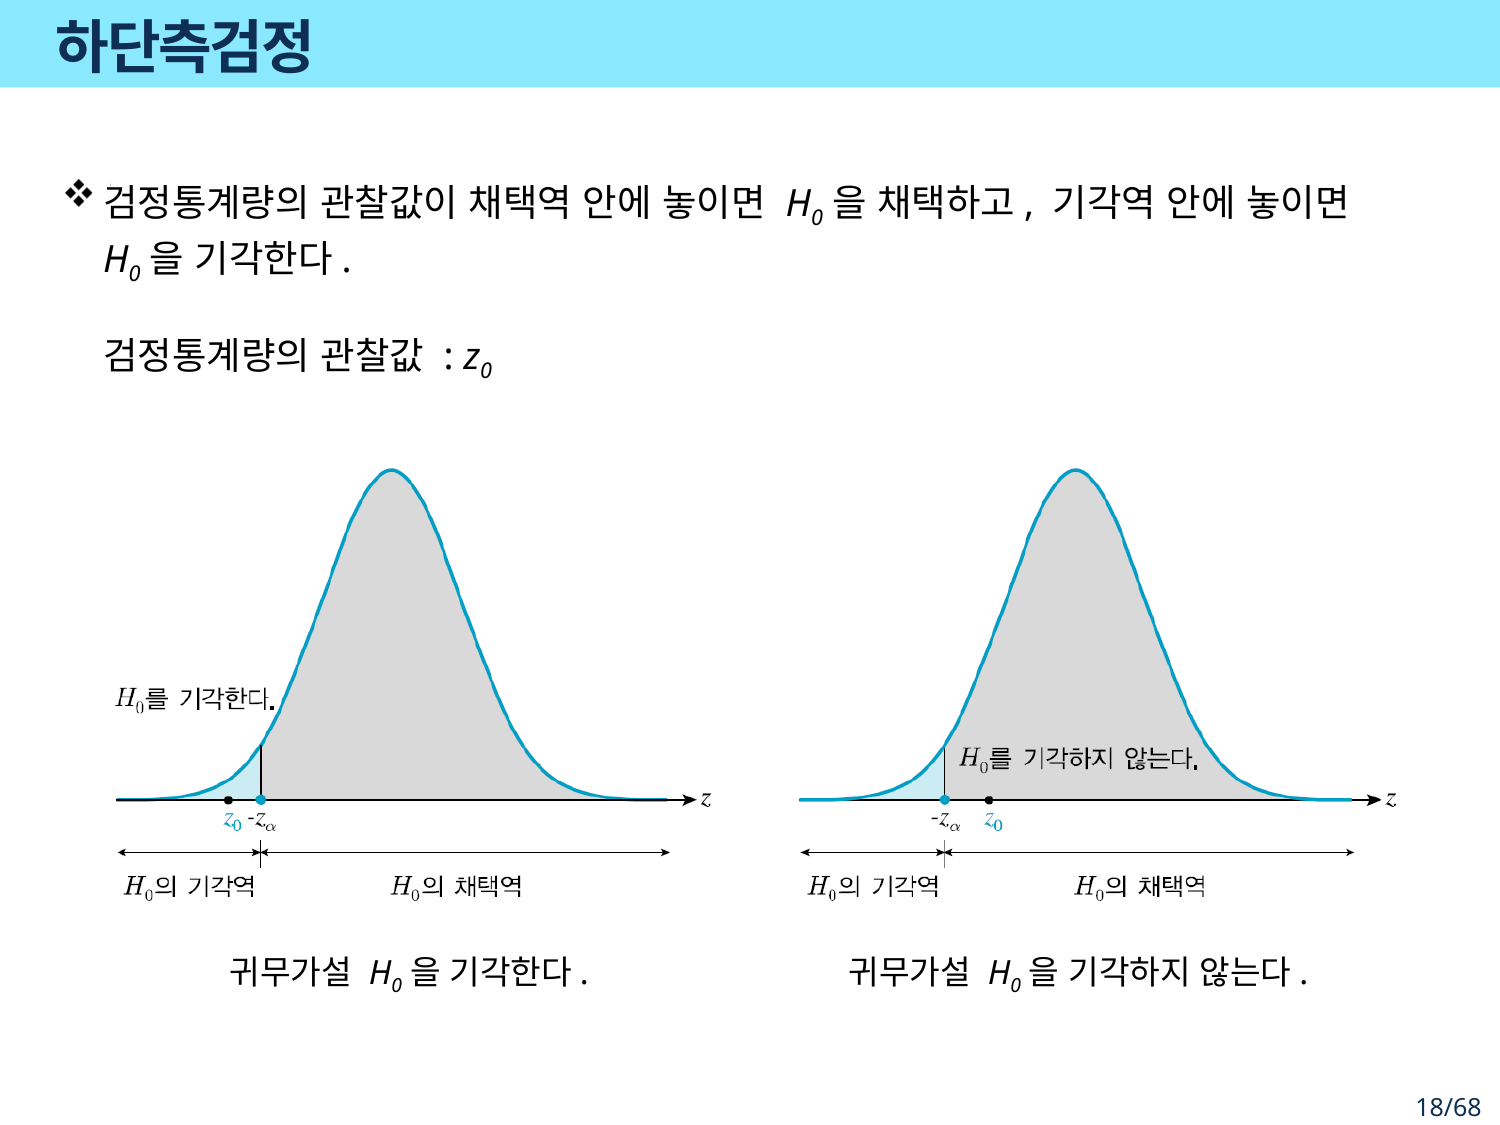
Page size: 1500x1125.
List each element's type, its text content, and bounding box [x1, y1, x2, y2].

text_box 귀무가설 H0을 기각한다. [174, 943, 644, 1005]
text_box 검정통계량의 관찰값 : z0 [88, 324, 593, 391]
title 하단측검정 [40, 5, 1288, 84]
picture [40, 160, 111, 219]
text_box 귀무가설 H0을 기각하지 않는다. [797, 943, 1360, 1005]
picture [103, 401, 1413, 929]
text_box 검정통계량의 관찰값이 채택역 안에 놓이면 H0을 채택하고, 기각역 안에 놓이면 H0을 기각한다. [88, 166, 1420, 294]
